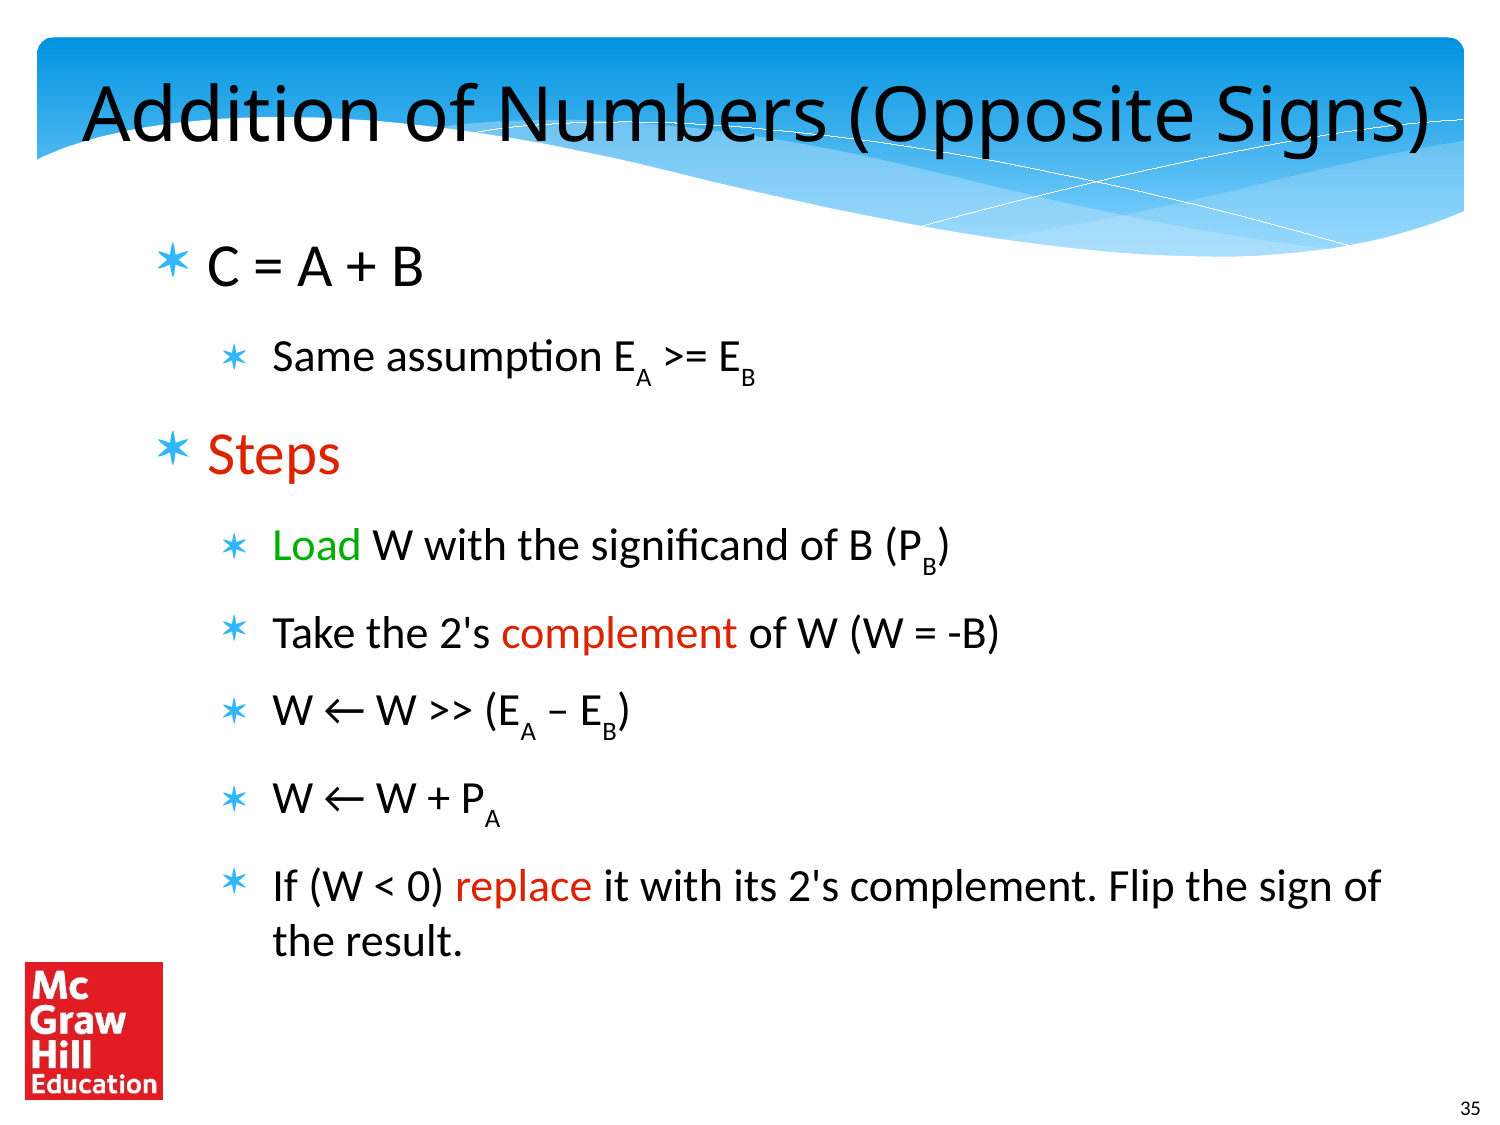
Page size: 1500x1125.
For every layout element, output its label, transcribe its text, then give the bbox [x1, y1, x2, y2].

picture [24, 962, 163, 1100]
title Addition of Numbers (Opposite Signs) [50, 33, 1463, 188]
list C = A + B Same assumption EA >= EB Steps Load W with the significand of B (PB) Take the 2's complement of W (W = -B) W ← W >> (EA – EB) W ← W + PA If (W < 0) replace it with its 2's complement. Flip the sign of the result. [141, 224, 1400, 968]
